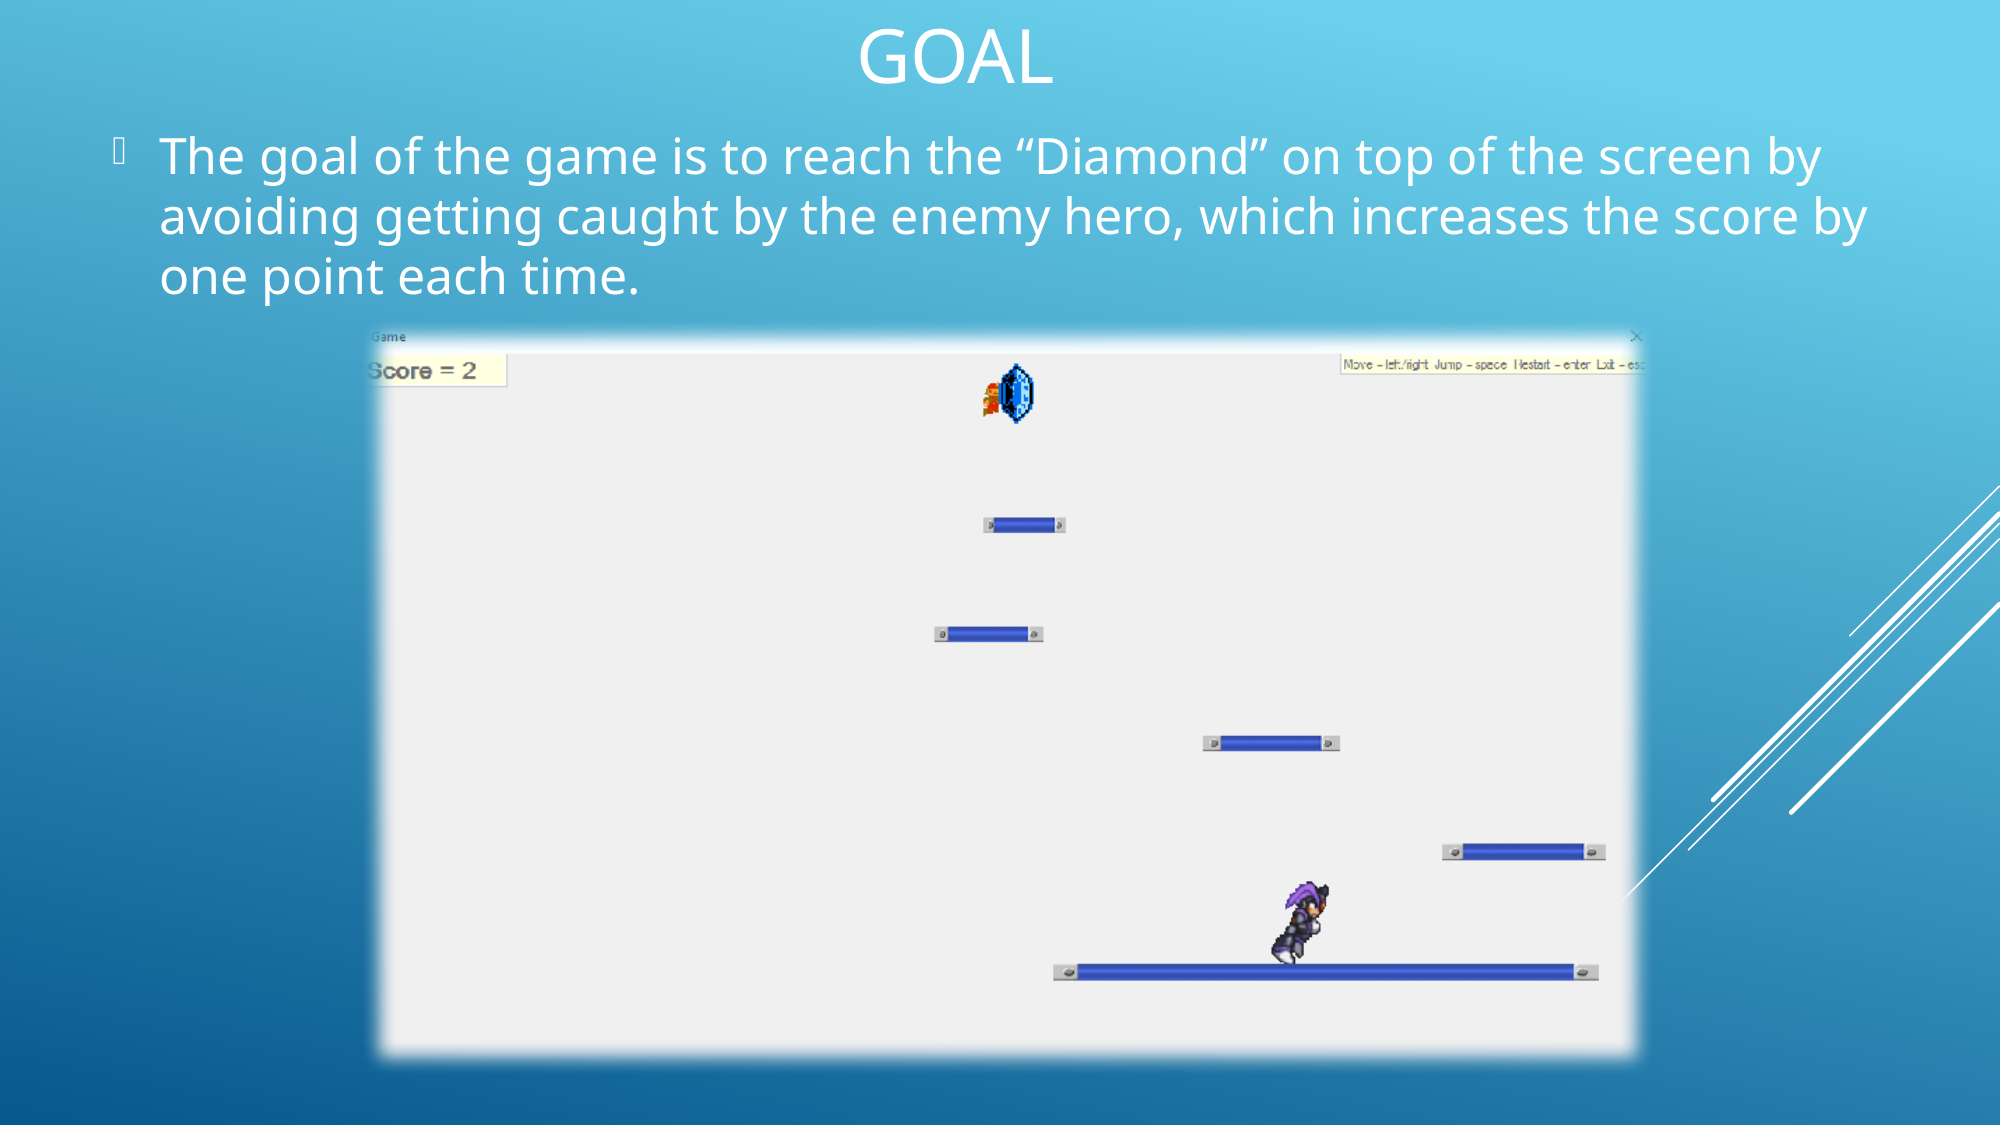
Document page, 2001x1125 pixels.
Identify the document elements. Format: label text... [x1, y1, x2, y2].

title Goal [333, 0, 1578, 53]
picture [360, 319, 1655, 1076]
list The goal of the game is to reach the “Diamond” on top of the screen by avoiding getting caught by the enemy hero, which increases the score by one point each time. [97, 53, 1919, 377]
